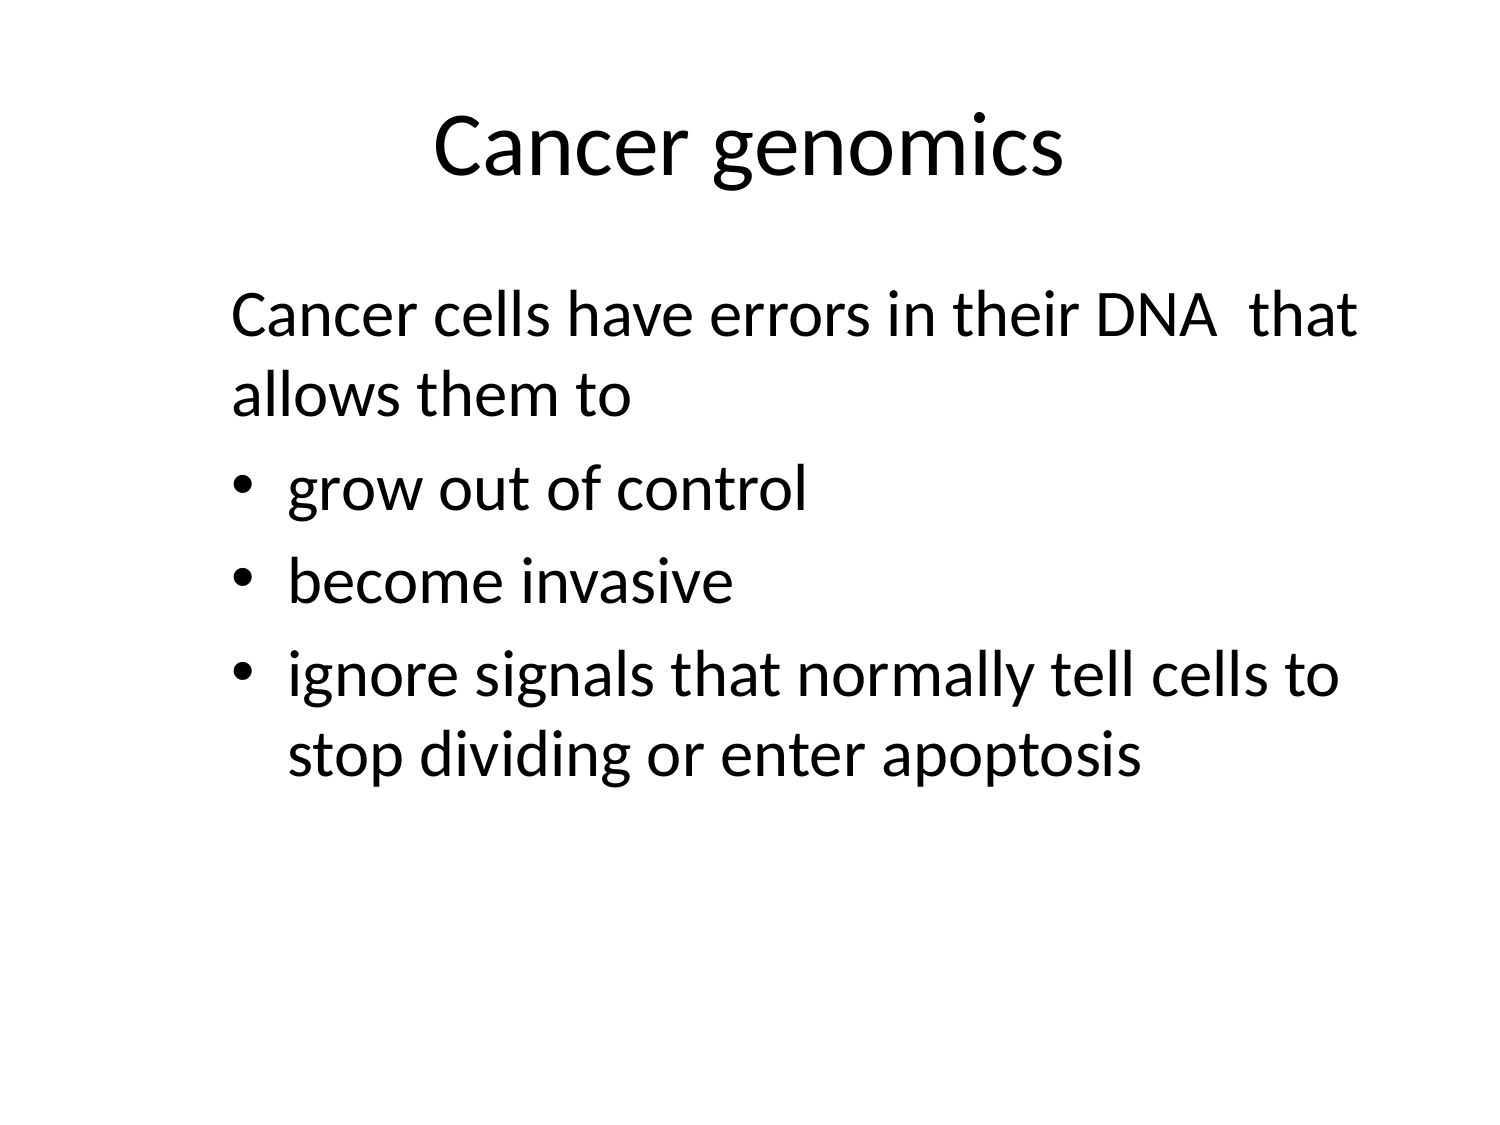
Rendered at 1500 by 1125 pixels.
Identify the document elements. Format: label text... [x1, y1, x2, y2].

list Cancer cells have errors in their DNA that allows them to grow out of control become invasive ignore signals that normally tell cells to stop dividing or enter apoptosis [216, 262, 1425, 1005]
title Cancer genomics [75, 45, 1425, 233]
